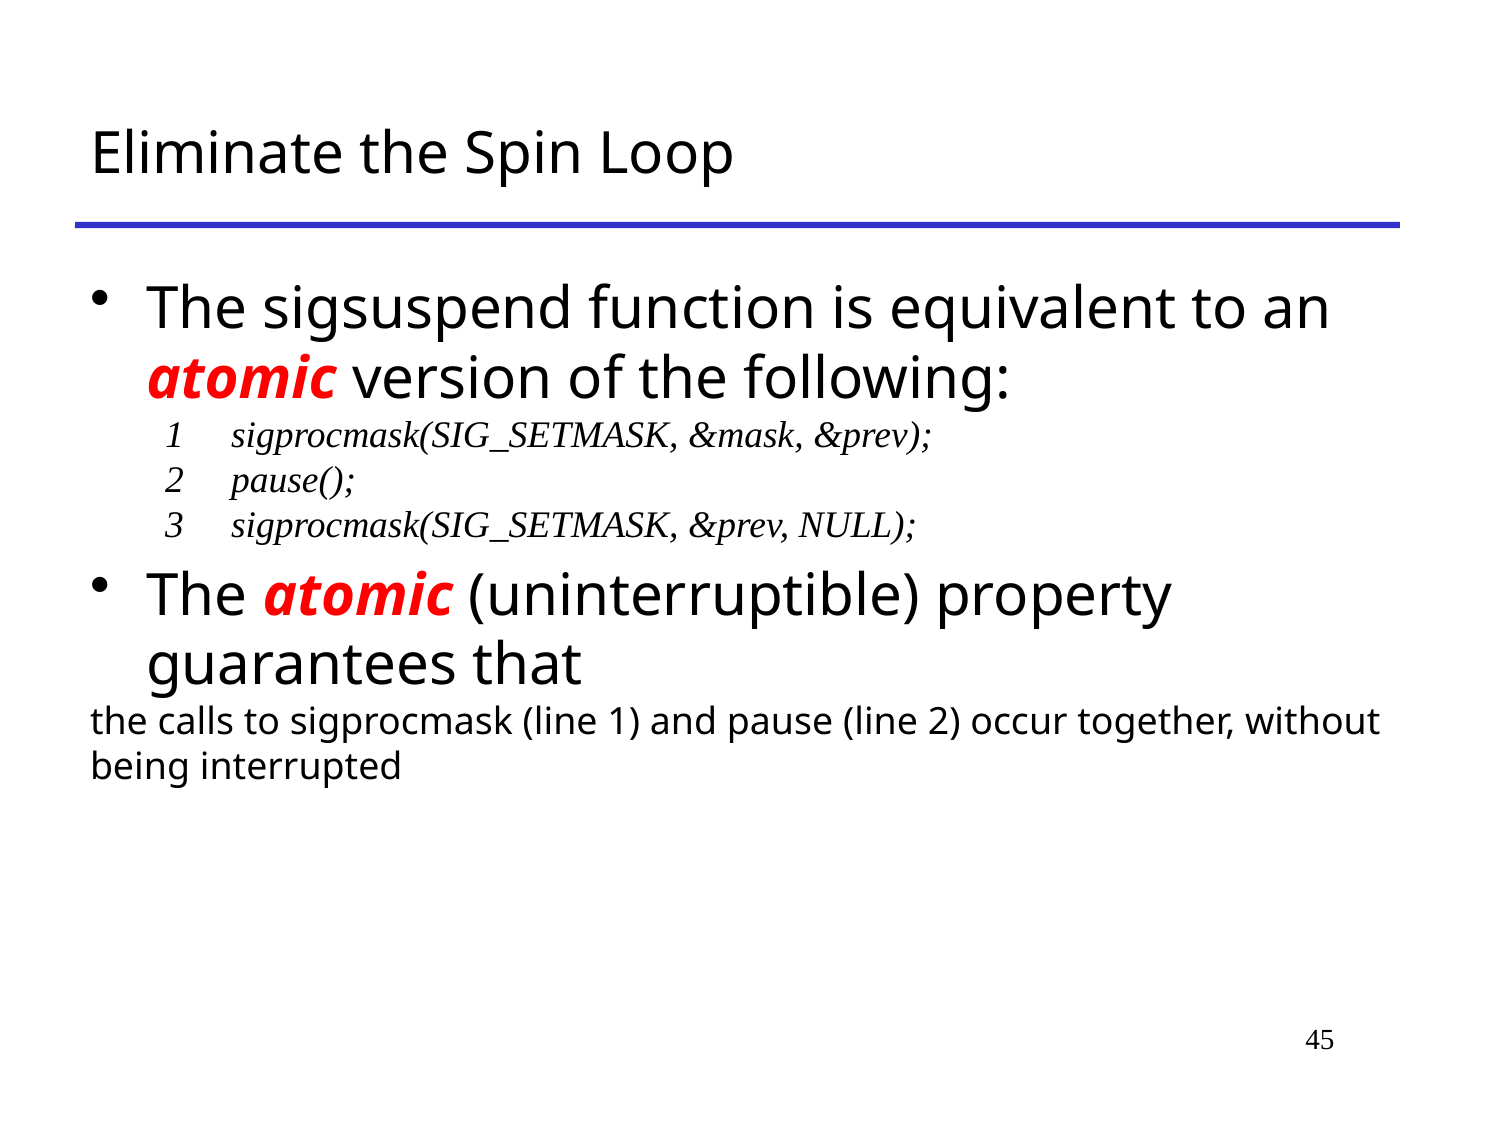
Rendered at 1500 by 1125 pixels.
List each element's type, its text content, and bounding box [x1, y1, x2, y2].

title Eliminate the Spin Loop [75, 75, 1400, 225]
slide_number 45 [1137, 1012, 1351, 1088]
list The sigsuspend function is equivalent to an atomic version of the following: 1 sigprocmask(SIG_SETMASK, &mask, &prev); 2 pause(); 3 sigprocmask(SIG_SETMASK, &prev, NULL); The atomic (uninterruptible) property guarantees that the calls to sigprocmask (line 1) and pause (line 2) occur together, without being interrupted [75, 262, 1400, 988]
